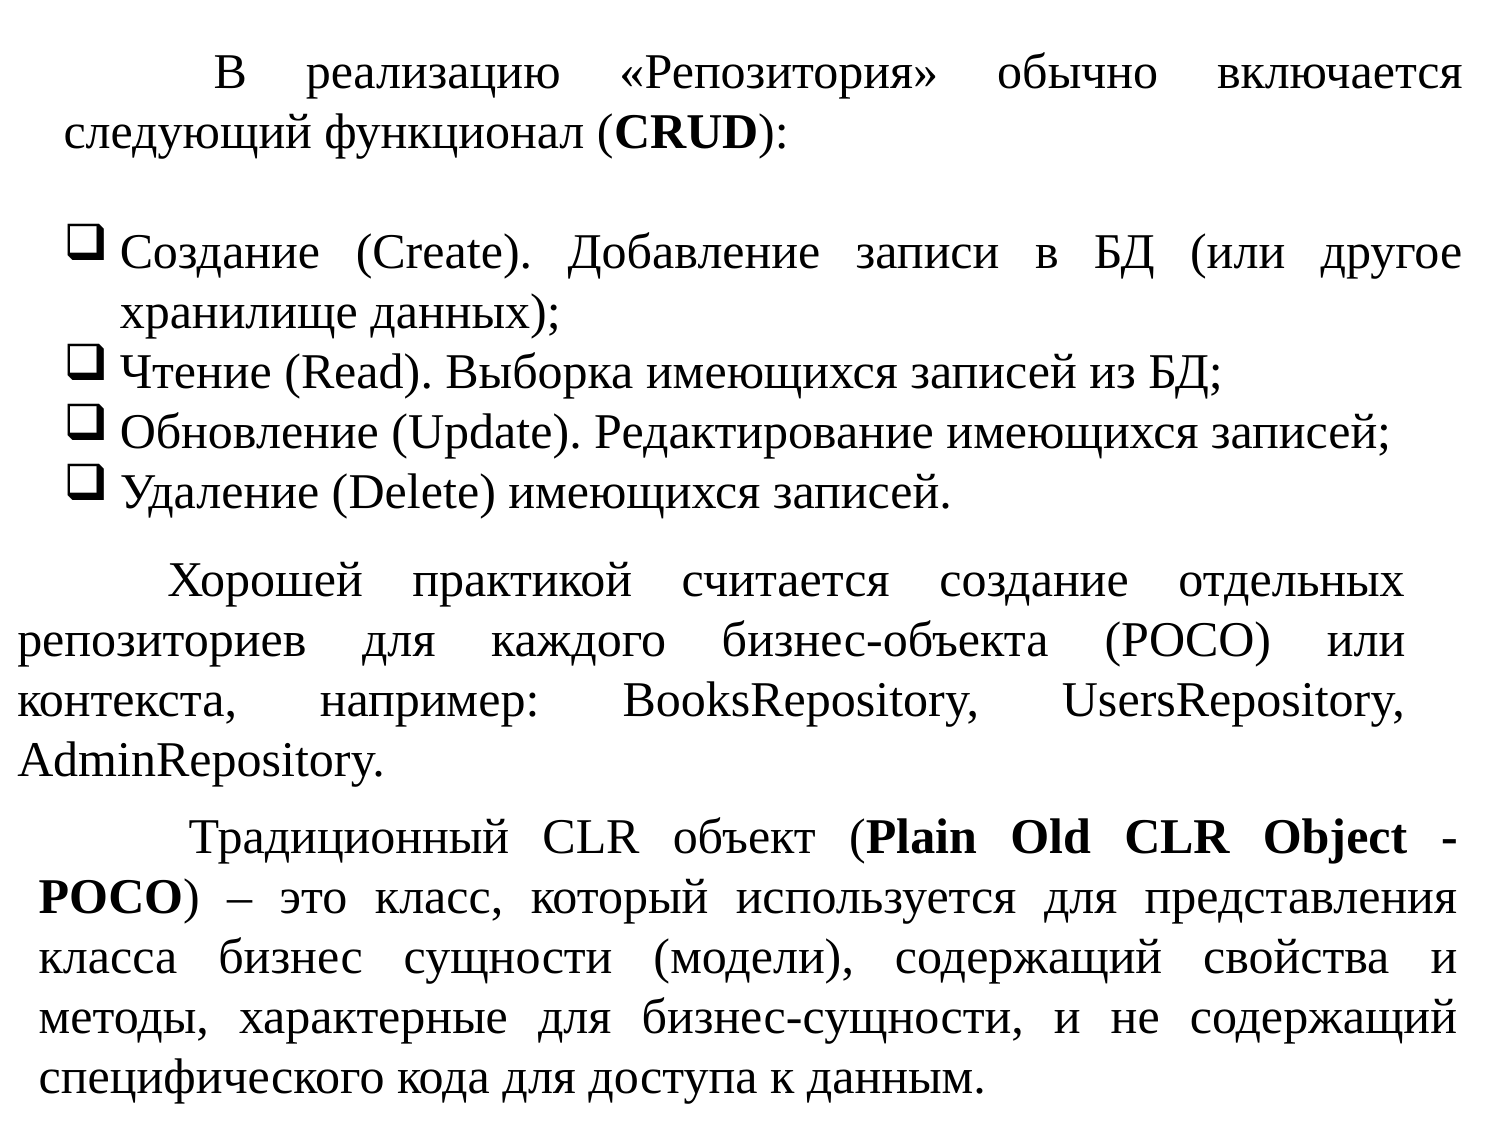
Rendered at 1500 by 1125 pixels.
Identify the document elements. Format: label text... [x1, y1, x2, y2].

text_box Традиционный CLR объект (Plain Old CLR Object - POCO) – это класс, который используется для представления класса бизнес сущности (модели), содержащий свойства и методы, характерные для бизнес-сущности, и не содержащий специфического кода для доступа к данным. [23, 796, 1473, 1112]
text_box В реализацию «Репозитория» обычно включается следующий функционал (CRUD): Создание (Create). Добавление записи в БД (или другое хранилище данных); Чтение (Read). Выборка имеющихся записей из БД; Обновление (Update). Редактирование имеющихся записей; Удаление (Delete) имеющихся записей. [48, 30, 1479, 586]
text_box Хорошей практикой считается создание отдельных репозиториев для каждого бизнес-объекта (POCO) или контекста, например: BooksRepository, UsersRepository, AdminRepository. [2, 538, 1420, 794]
